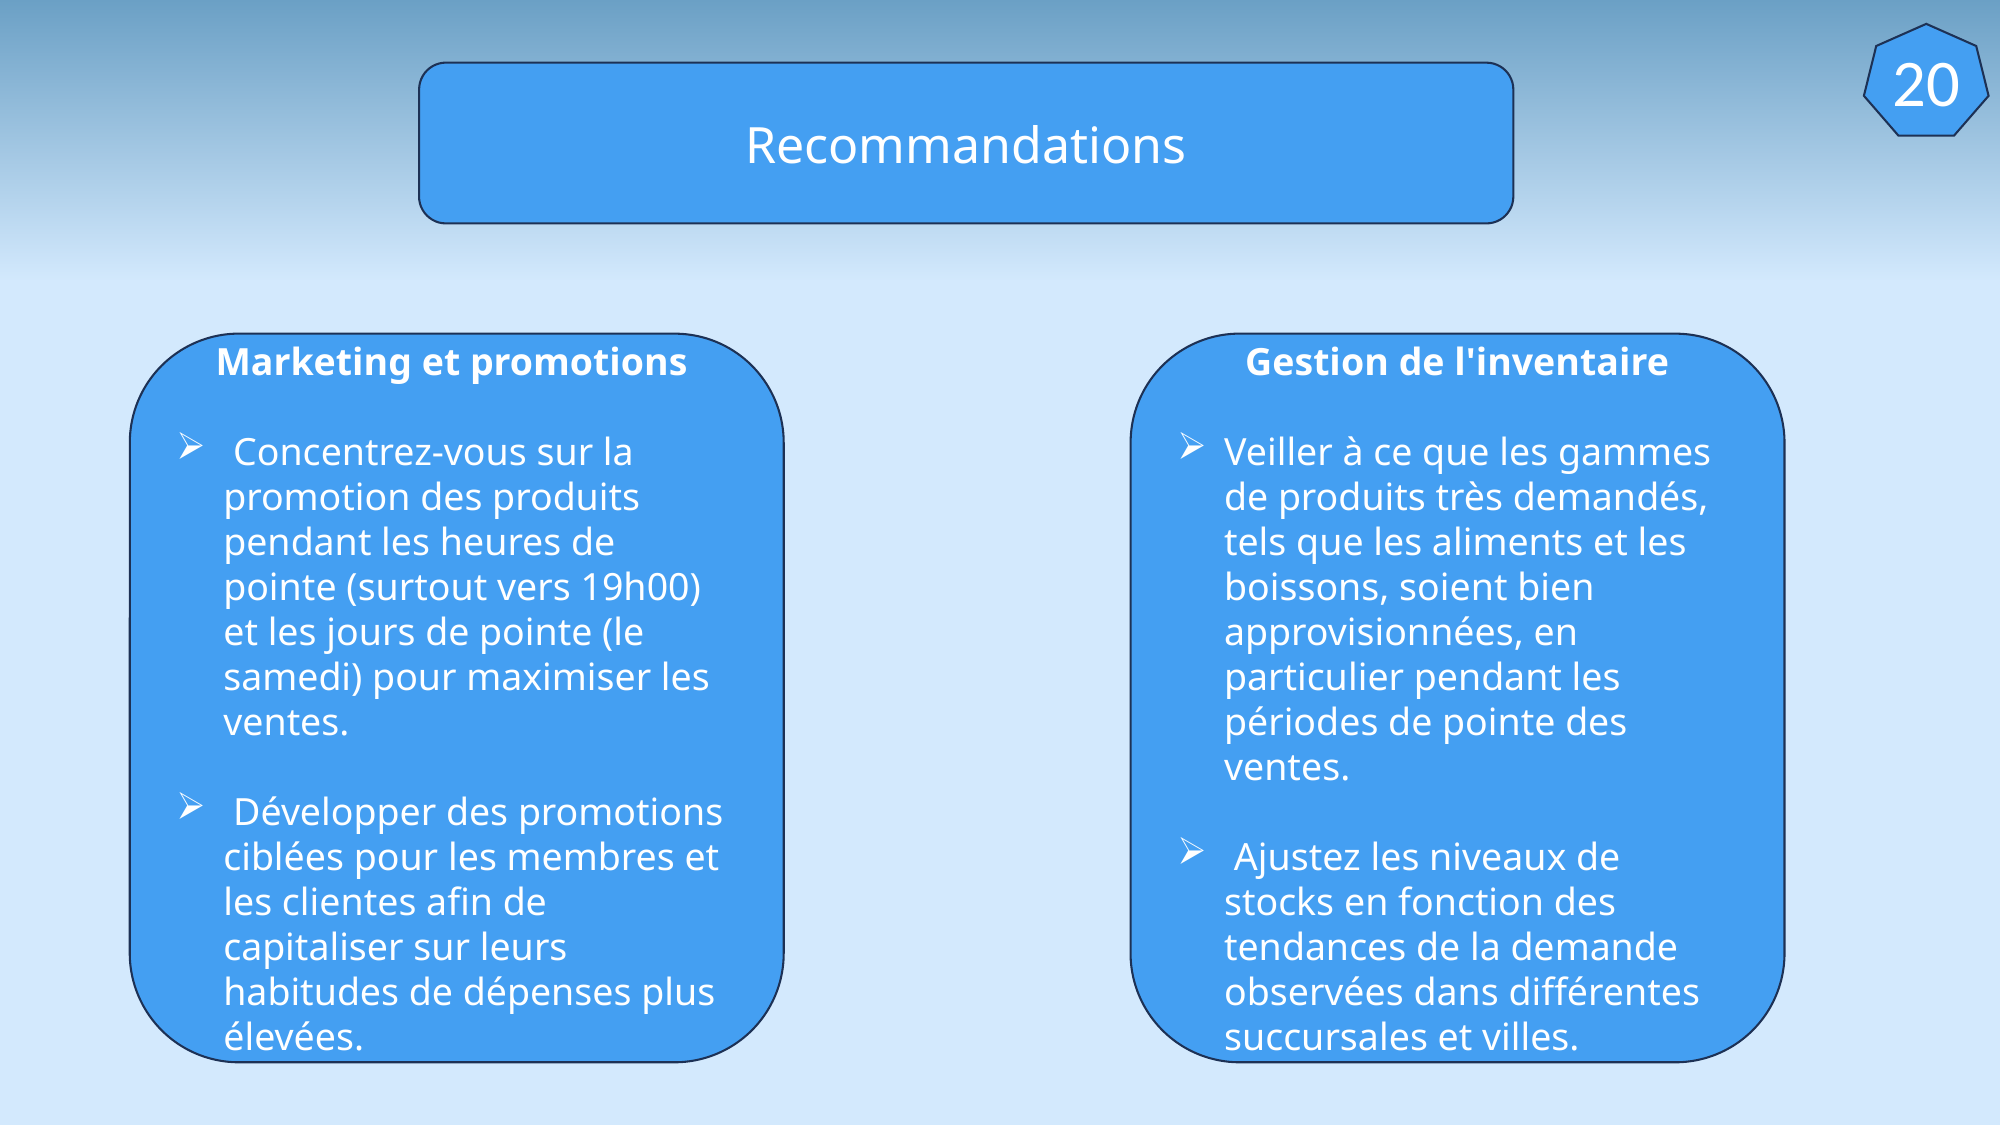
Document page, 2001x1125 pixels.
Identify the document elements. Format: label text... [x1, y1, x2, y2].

text_box Recommandations [418, 61, 1515, 225]
text_box Gestion de l'inventaire Veiller à ce que les gammes de produits très demandés, tels que les aliments et les boissons, soient bien approvisionnées, en particulier pendant les périodes de pointe des ventes. Ajustez les niveaux de stocks en fonction des tendances de la demande observées dans différentes succursales et villes. [1129, 332, 1786, 1064]
text_box Marketing et promotions Concentrez-vous sur la promotion des produits pendant les heures de pointe (surtout vers 19h00) et les jours de pointe (le samedi) pour maximiser les ventes. Développer des promotions ciblées pour les membres et les clientes afin de capitaliser sur leurs habitudes de dépenses plus élevées. [128, 332, 785, 1064]
text_box 20 [1862, 22, 1990, 137]
